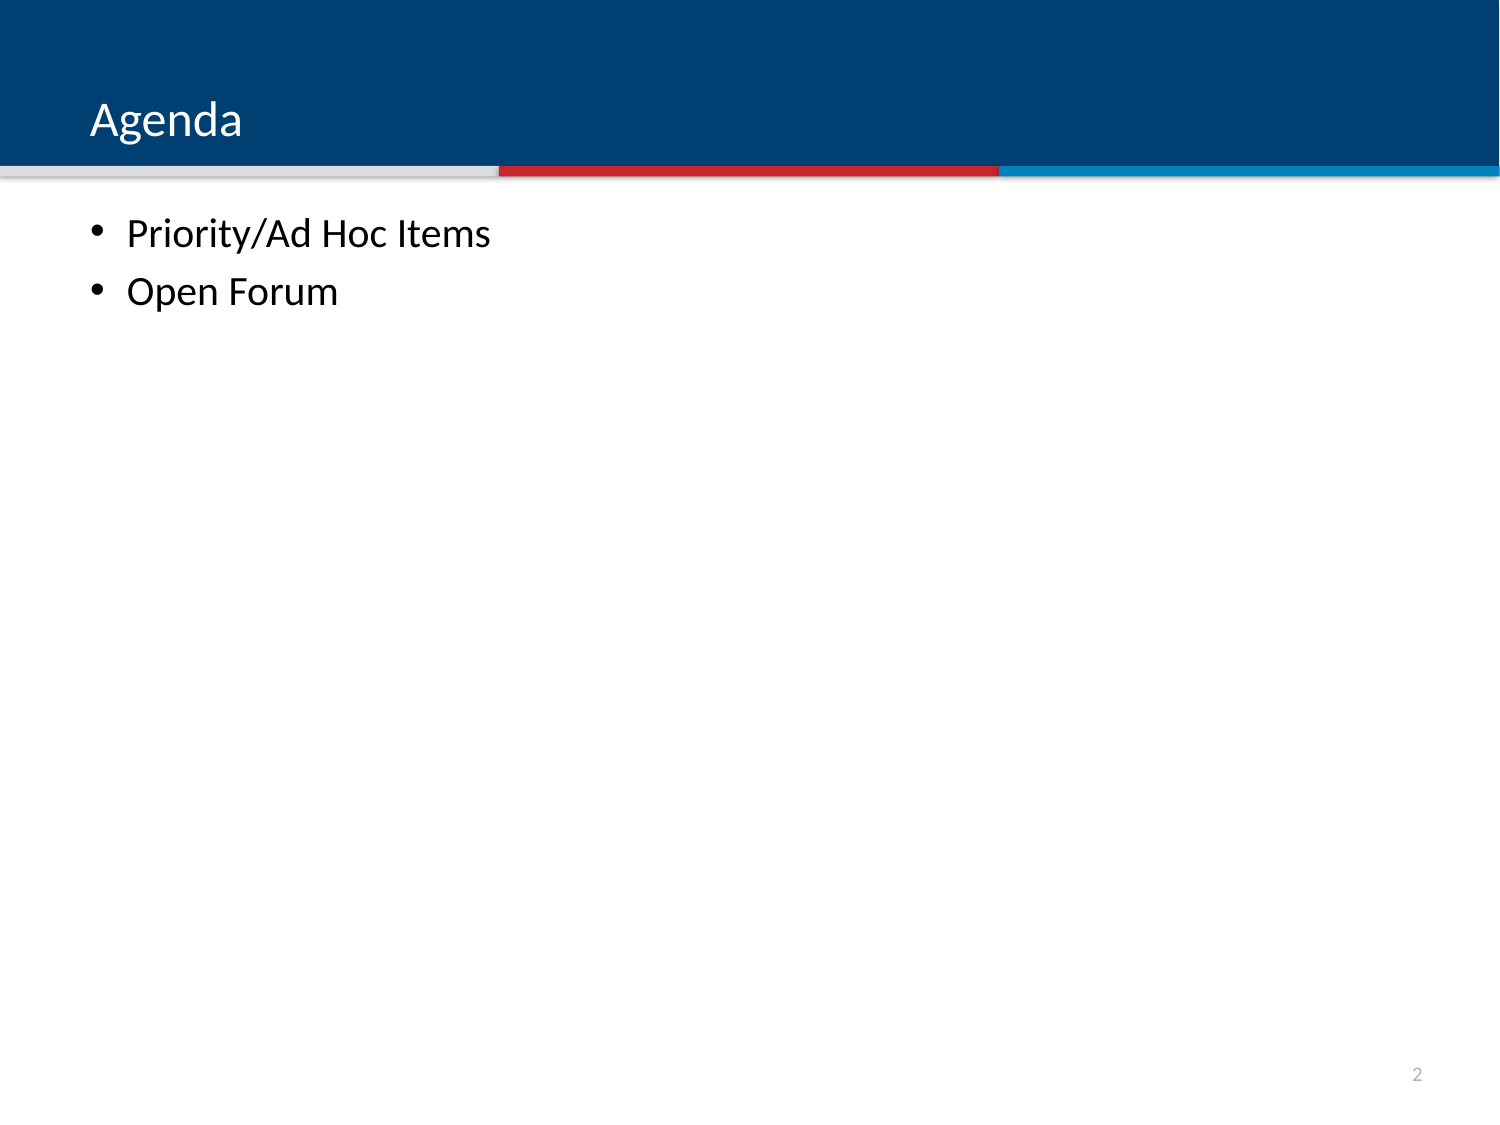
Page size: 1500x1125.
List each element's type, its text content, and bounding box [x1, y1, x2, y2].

title Agenda [75, 20, 1425, 154]
list Priority/Ad Hoc Items Open Forum [75, 197, 1425, 630]
slide_number 1 [1382, 1042, 1423, 1103]
